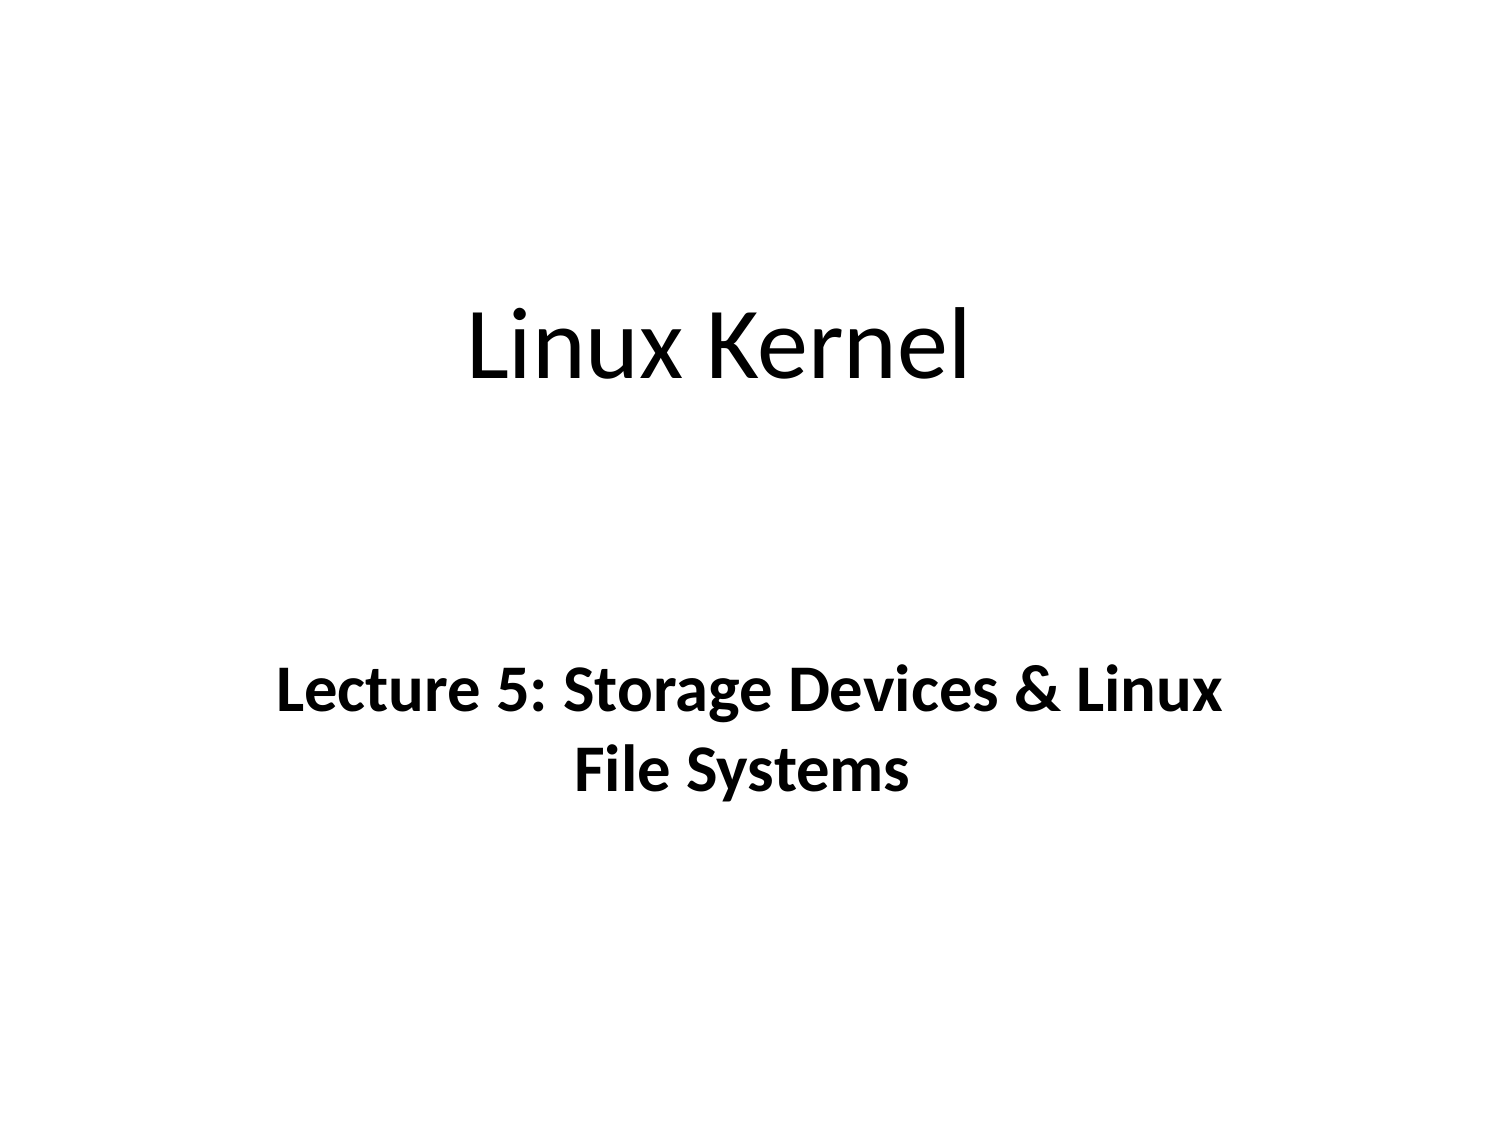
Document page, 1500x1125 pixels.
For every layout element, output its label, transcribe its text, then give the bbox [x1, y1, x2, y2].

subtitle Lecture 5: Storage Devices & Linux File Systems [225, 637, 1275, 925]
title Linux Kernel [112, 187, 1326, 488]
